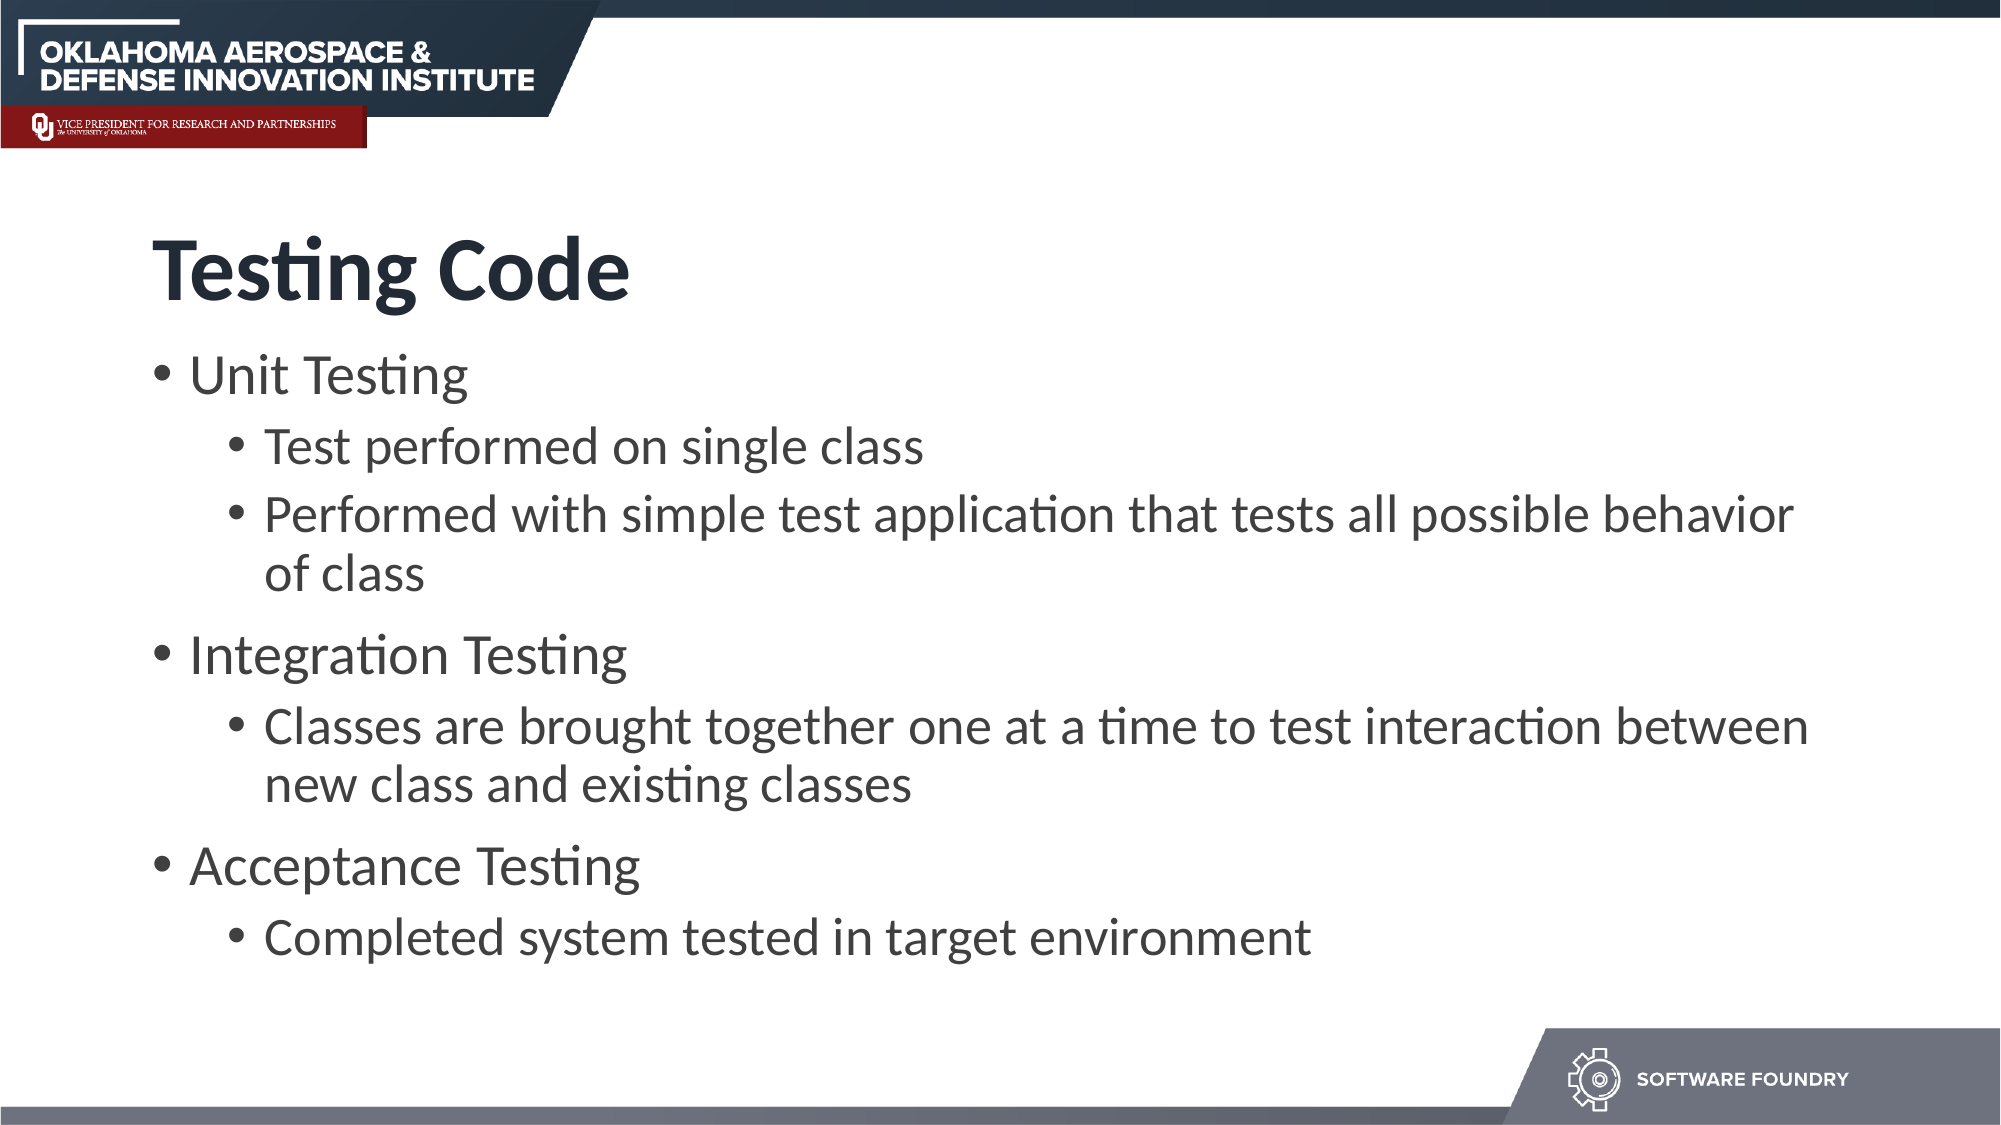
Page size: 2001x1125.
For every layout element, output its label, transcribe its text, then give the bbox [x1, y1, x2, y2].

title Testing Code [137, 213, 1863, 315]
picture [0, 0, 2001, 1125]
list Unit Testing Test performed on single class Performed with simple test application that tests all possible behavior of class Integration Testing Classes are brought together one at a time to test interaction between new class and existing classes Acceptance Testing Completed system tested in target environment [137, 336, 1863, 1051]
